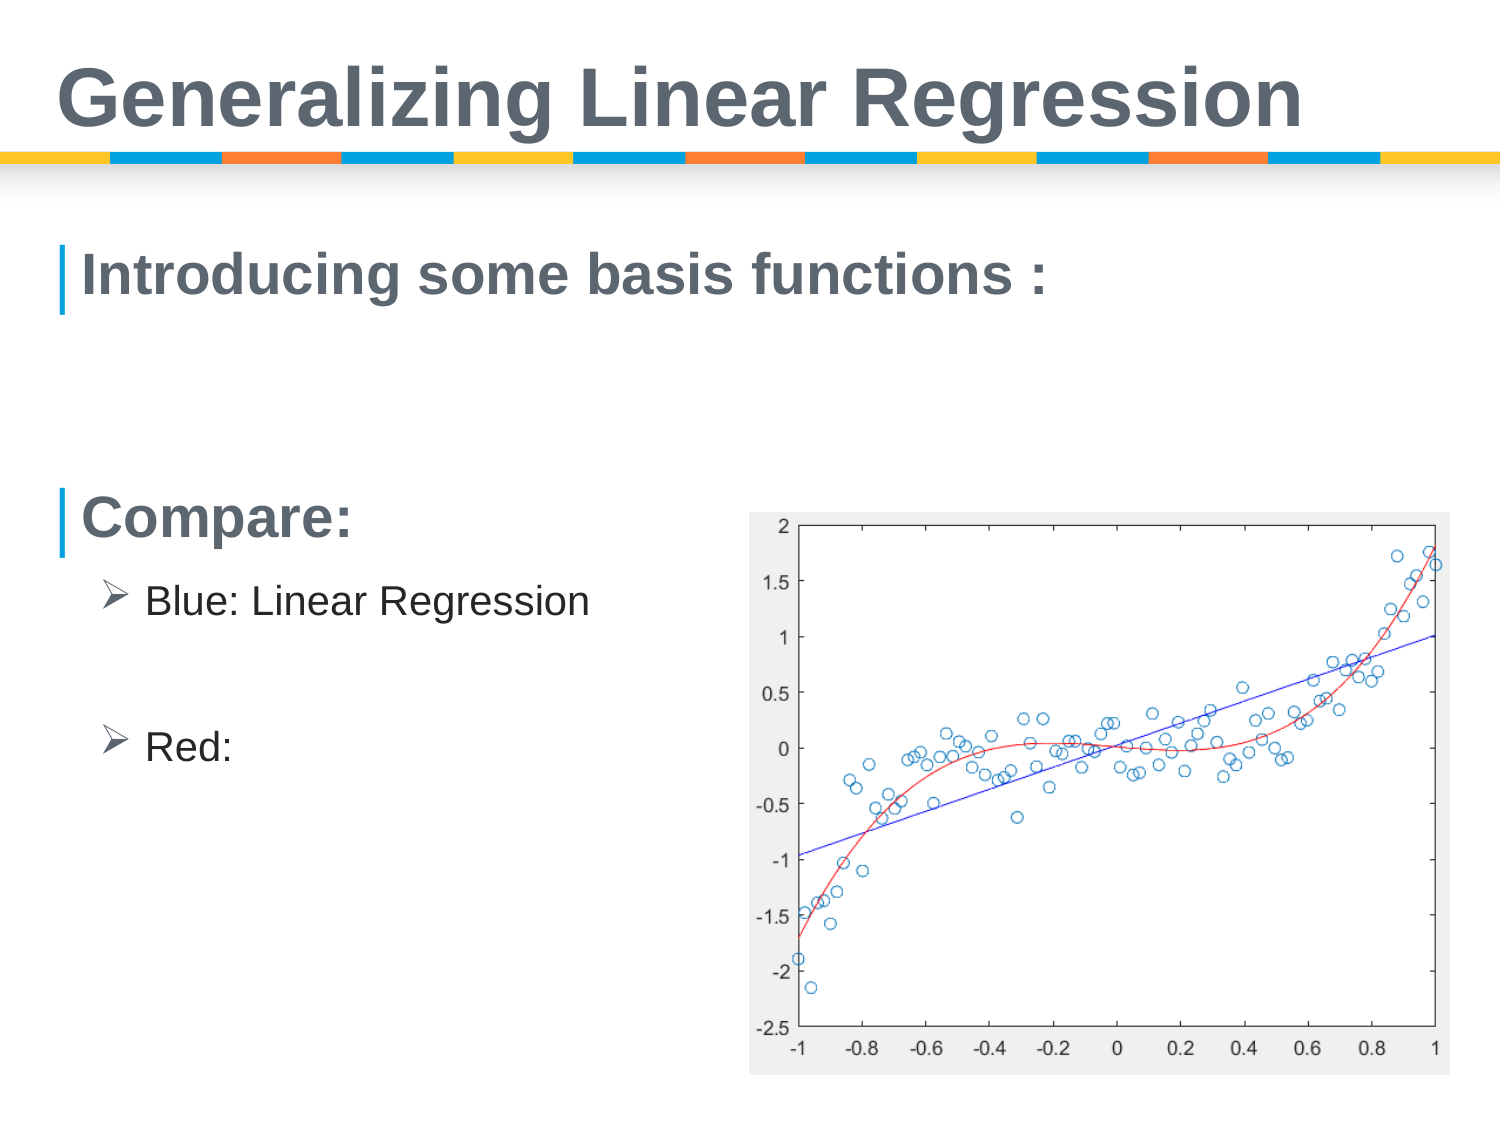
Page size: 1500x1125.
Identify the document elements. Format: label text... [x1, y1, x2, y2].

title Generalizing Linear Regression [41, 30, 1500, 169]
picture [749, 512, 1450, 1076]
